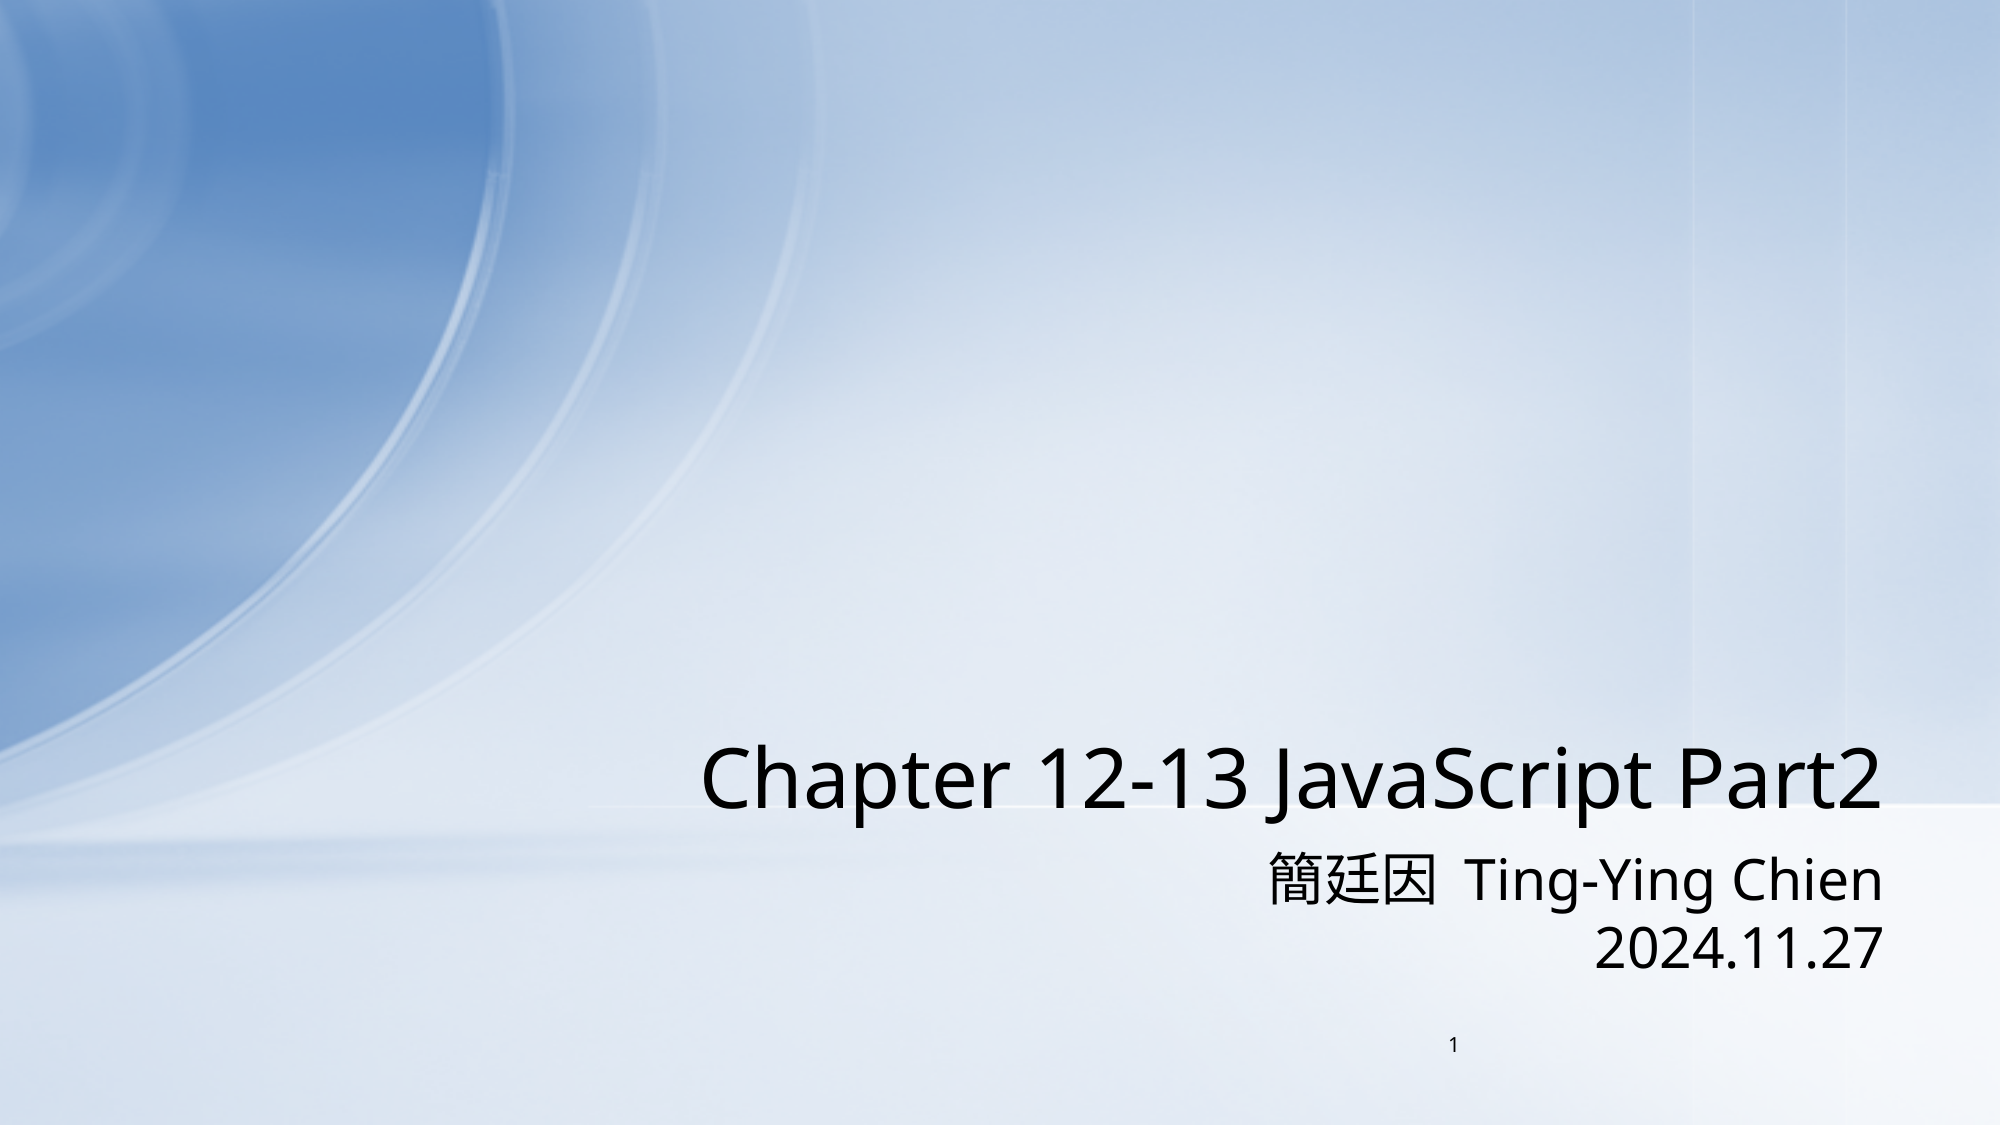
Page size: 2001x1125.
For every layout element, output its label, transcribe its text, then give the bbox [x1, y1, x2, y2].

subtitle 簡廷因 Ting-Ying Chien 2024.11.27 [545, 835, 1900, 988]
slide_number 1 [1433, 1024, 1900, 1103]
title Chapter 12-13 JavaScript Part2 [242, 591, 1900, 833]
picture [0, 0, 2000, 1125]
